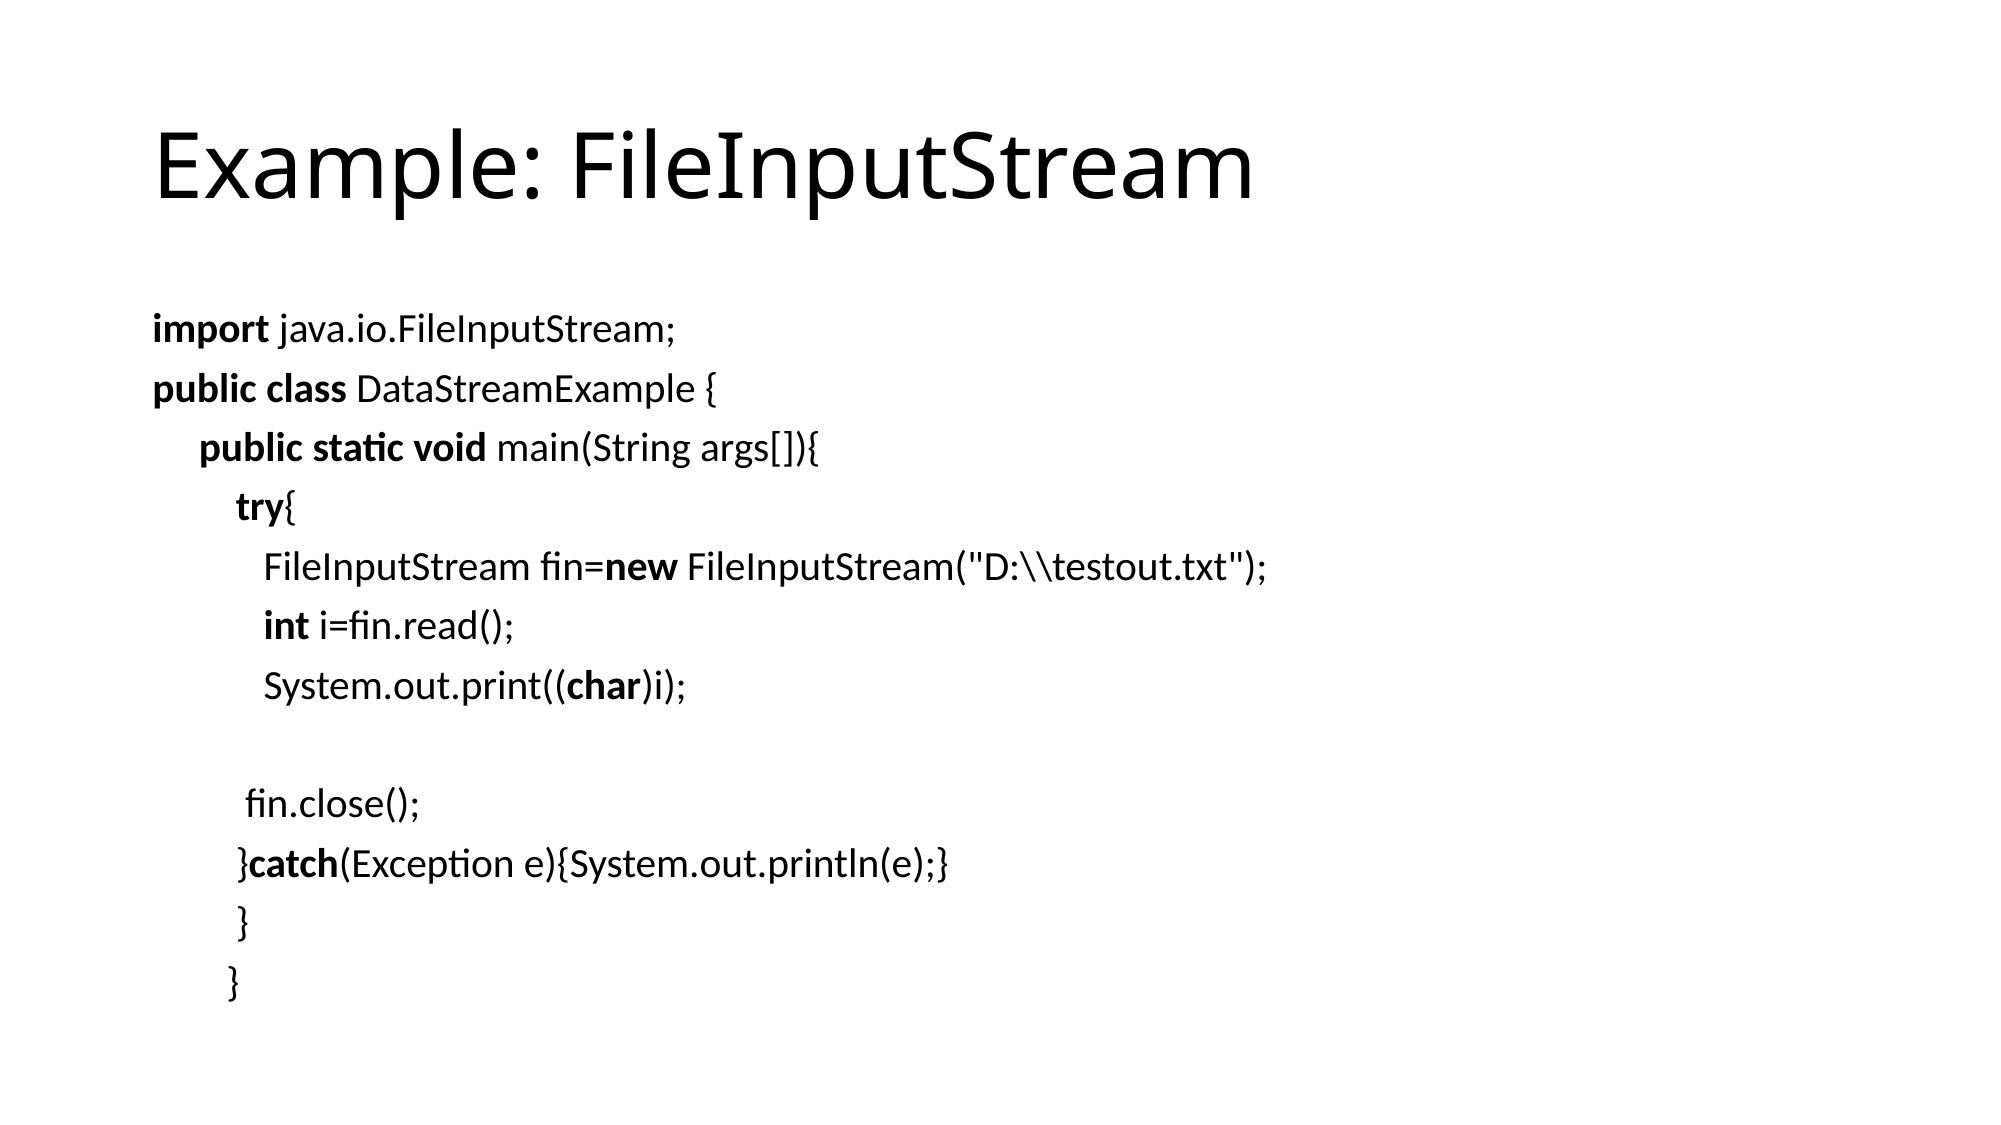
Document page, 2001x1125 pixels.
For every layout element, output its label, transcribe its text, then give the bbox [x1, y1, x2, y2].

list import java.io.FileInputStream; public class DataStreamExample { public static void main(String args[]){ try{ FileInputStream fin=new FileInputStream("D:\\testout.txt"); int i=fin.read(); System.out.print((char)i); fin.close(); }catch(Exception e){System.out.println(e);} } } [137, 299, 1863, 1014]
title Example: FileInputStream [137, 59, 1863, 278]
